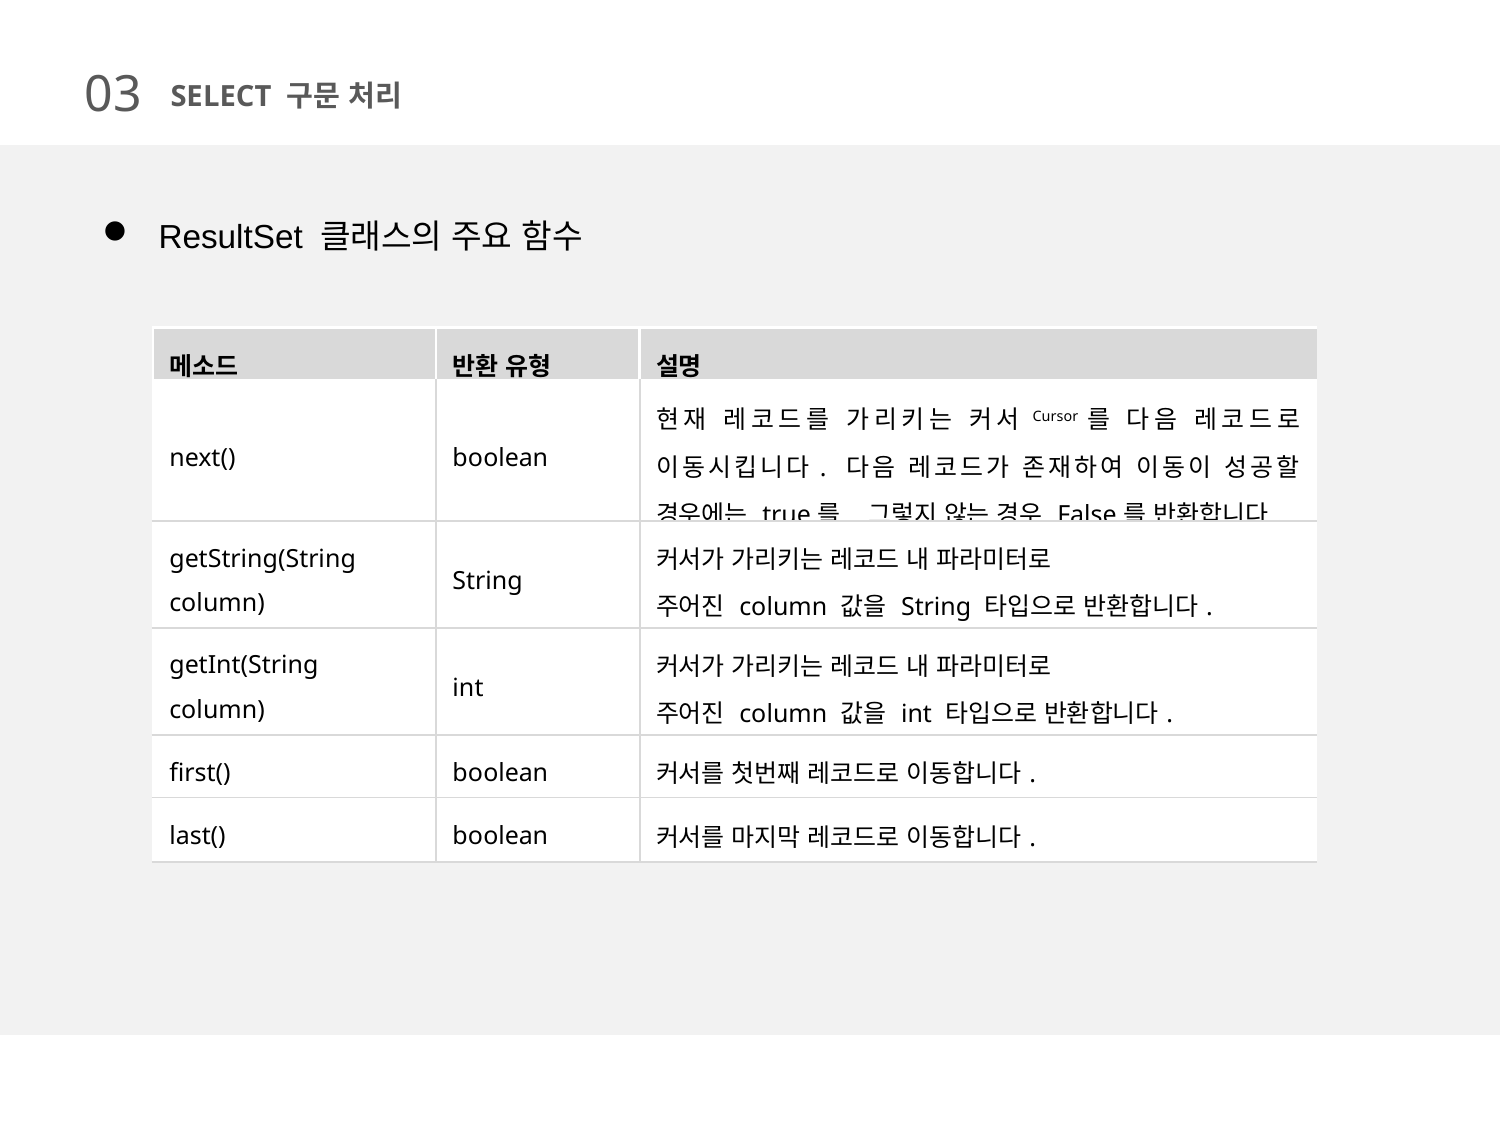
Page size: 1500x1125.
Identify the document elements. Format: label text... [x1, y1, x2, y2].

table_cell 커서를 첫번째 레코드로 이동합니다. [641, 736, 1317, 797]
table_cell getInt(String column) [154, 629, 435, 734]
table_cell boolean [437, 384, 639, 520]
table_header 메소드 [154, 329, 435, 379]
table_cell int [437, 629, 639, 734]
table_header 반환 유형 [437, 329, 638, 379]
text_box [64, 54, 421, 131]
table_cell 커서가 가리키는 레코드 내 파라미터로 주어진 column 값을 int 타입으로 반환합니다. [641, 629, 1317, 734]
table_header 설명 [641, 329, 1317, 379]
table_cell getString(String column) [154, 522, 435, 627]
table_cell boolean [437, 798, 639, 861]
table_cell next() [154, 384, 435, 520]
table_cell 현재 레코드를 가리키는 커서Cursor를 다음 레코드로 이동시킵니다. 다음 레코드가 존재하여 이동이 성공할 경우에는 true를, 그렇지 않는 경우 False를 반환합니다. [641, 384, 1317, 520]
table_cell String [437, 522, 639, 627]
table_cell 커서를 마지막 레코드로 이동합니다. [641, 798, 1317, 861]
table_cell 커서가 가리키는 레코드 내 파라미터로 주어진 column 값을 String 타입으로 반환합니다. [641, 522, 1317, 627]
table_cell boolean [437, 736, 639, 797]
table_cell last() [154, 798, 435, 861]
text_box ResultSet 클래스의 주요 함수 [77, 208, 1412, 496]
table_cell first() [154, 736, 435, 797]
